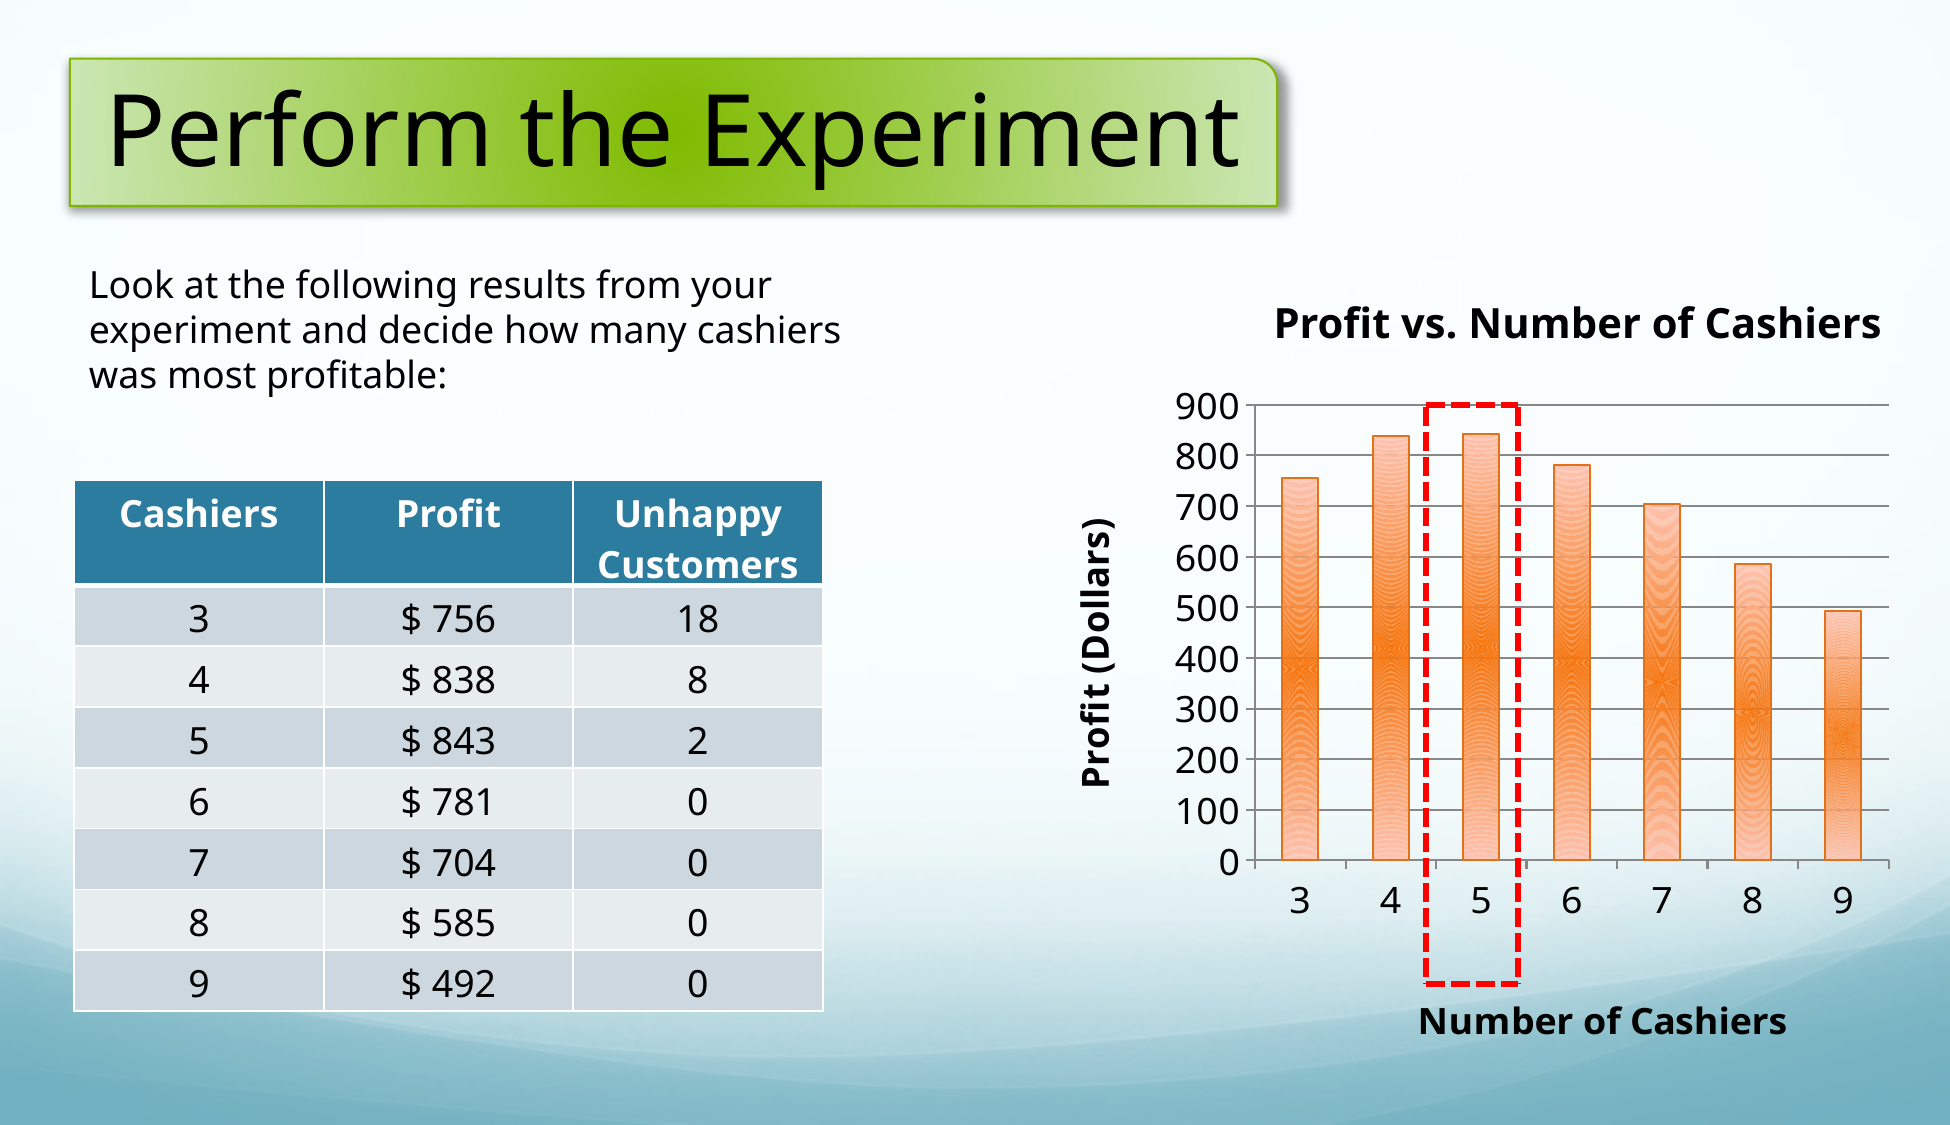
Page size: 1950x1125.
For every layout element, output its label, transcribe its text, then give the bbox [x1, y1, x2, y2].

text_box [69, 58, 1278, 254]
table_cell 7 [75, 829, 323, 889]
table_cell $ 756 [325, 588, 572, 645]
text_box Profit vs. Number of Cashiers [1249, 289, 1906, 355]
table_cell 9 [75, 951, 323, 1010]
table_cell 4 [75, 647, 323, 706]
table_cell 0 [574, 951, 822, 1010]
table_header Unhappy Customers [574, 481, 822, 583]
table_cell $ 838 [325, 647, 572, 706]
table_cell $ 843 [325, 708, 572, 767]
table_cell 2 [574, 708, 822, 767]
table_cell 3 [75, 588, 323, 645]
table_cell $ 704 [325, 829, 572, 889]
table_cell 8 [574, 647, 822, 706]
table_cell 6 [75, 769, 323, 828]
table_header Cashiers [75, 481, 323, 583]
table_cell $ 492 [325, 951, 572, 1010]
table_cell 0 [574, 769, 822, 828]
table_cell $ 781 [325, 769, 572, 828]
table_header Profit [325, 481, 572, 583]
table_cell 18 [574, 588, 822, 645]
table_cell 0 [574, 829, 822, 889]
text_box Look at the following results from your experiment and decide how many cashiers was most profitable: [74, 267, 904, 403]
table_cell 8 [75, 890, 323, 949]
table_cell $ 585 [325, 890, 572, 949]
table_cell 0 [574, 890, 822, 949]
table_cell 5 [75, 708, 323, 767]
chart [1056, 366, 1907, 1057]
